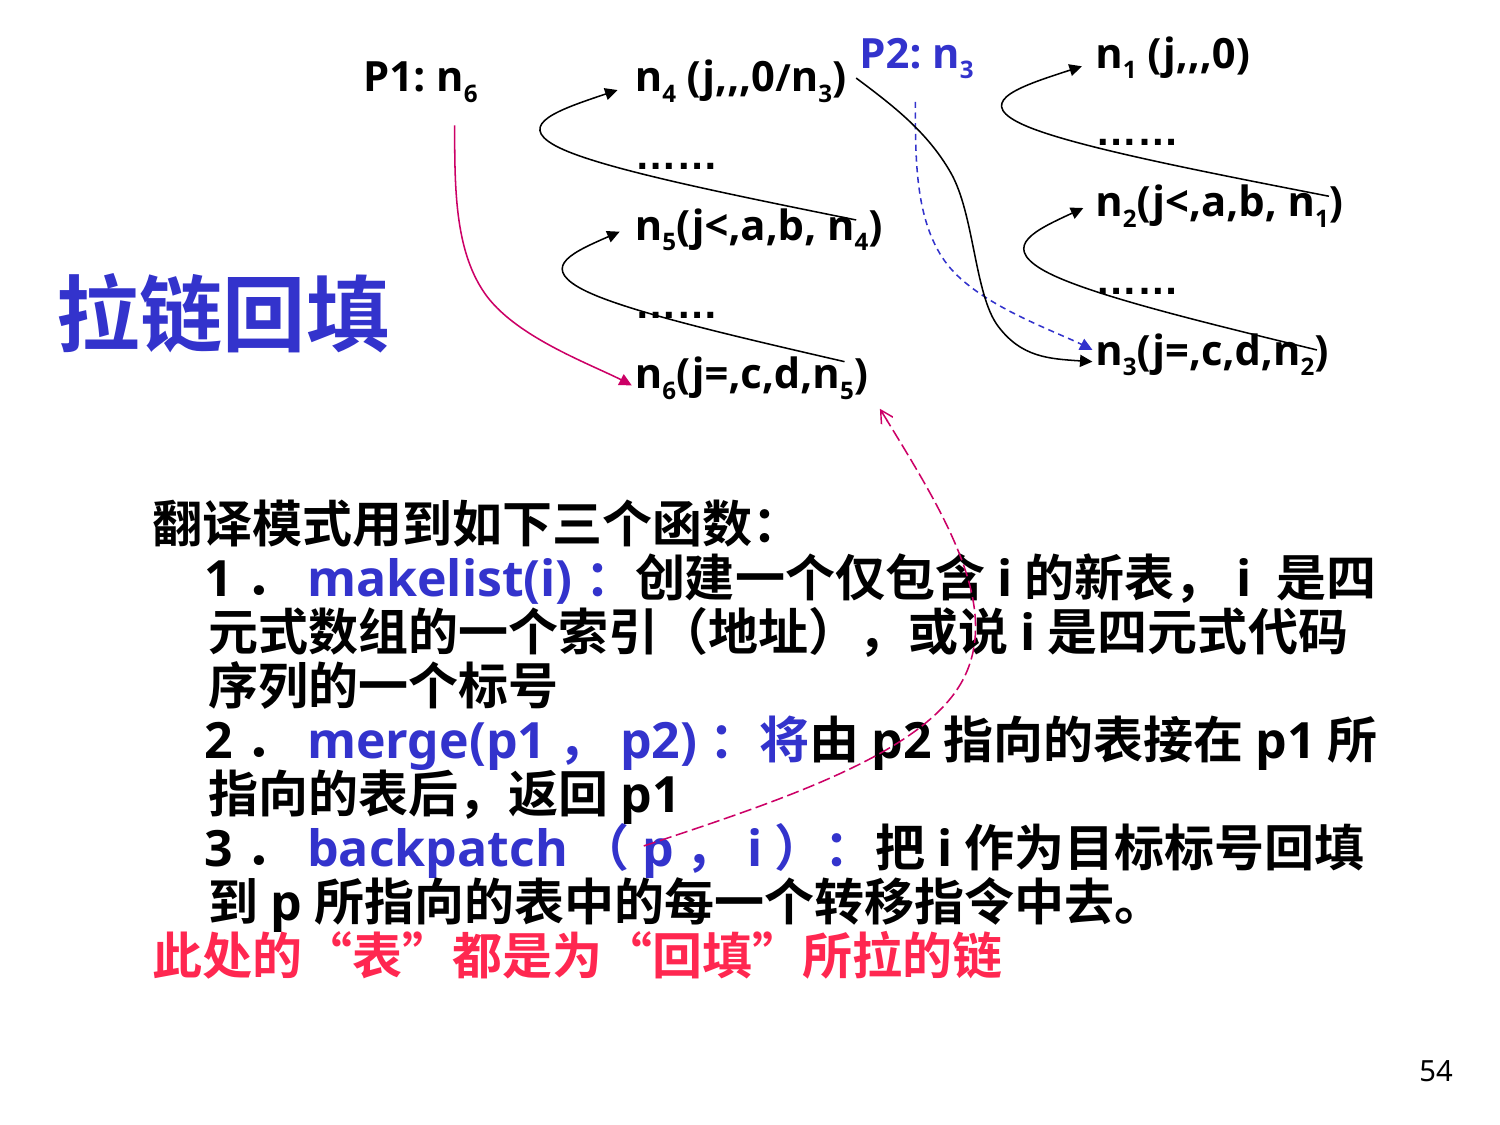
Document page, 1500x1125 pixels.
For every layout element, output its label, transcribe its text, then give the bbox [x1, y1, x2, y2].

title 拉链回填 [41, 231, 343, 370]
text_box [348, 18, 1447, 408]
text_box [643, 416, 976, 847]
slide_number 54 [1154, 1023, 1468, 1100]
list 翻译模式用到如下三个函数： 1．makelist(i)：创建一个仅包含i的新表，i 是四元式数组的一个索引（地址），或说i是四元式代码序列的一个标号 2．merge(p1，p2)：将由p2指向的表接在p1所指向的表后，返回p1 3．backpatch（p，i）：把i作为目标标号回填到p所指向的表中的每一个转移指令中去。 此处的“表”都是为“回填”所拉的链 [137, 491, 1412, 1006]
